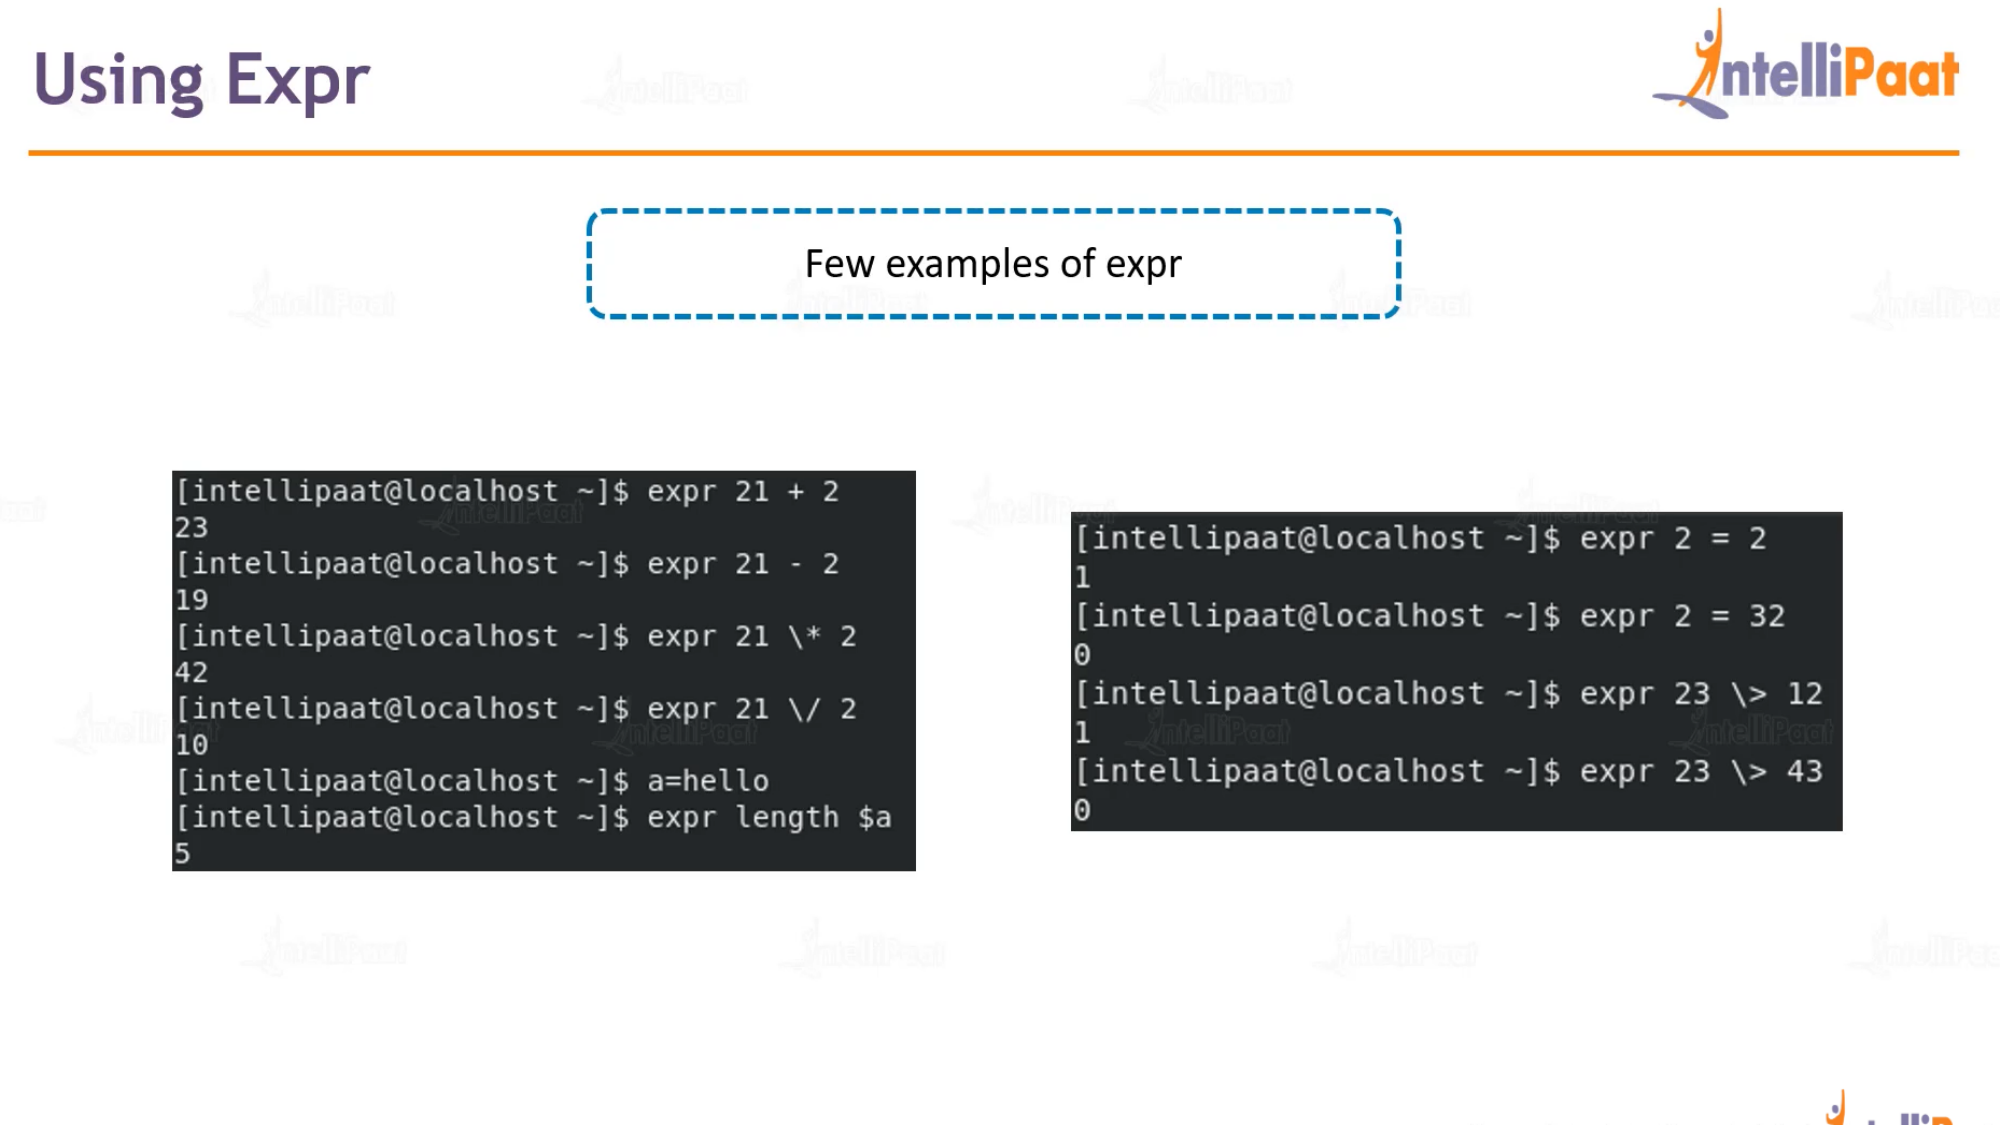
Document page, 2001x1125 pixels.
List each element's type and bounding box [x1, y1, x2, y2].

list [0, 0, 2000, 1125]
